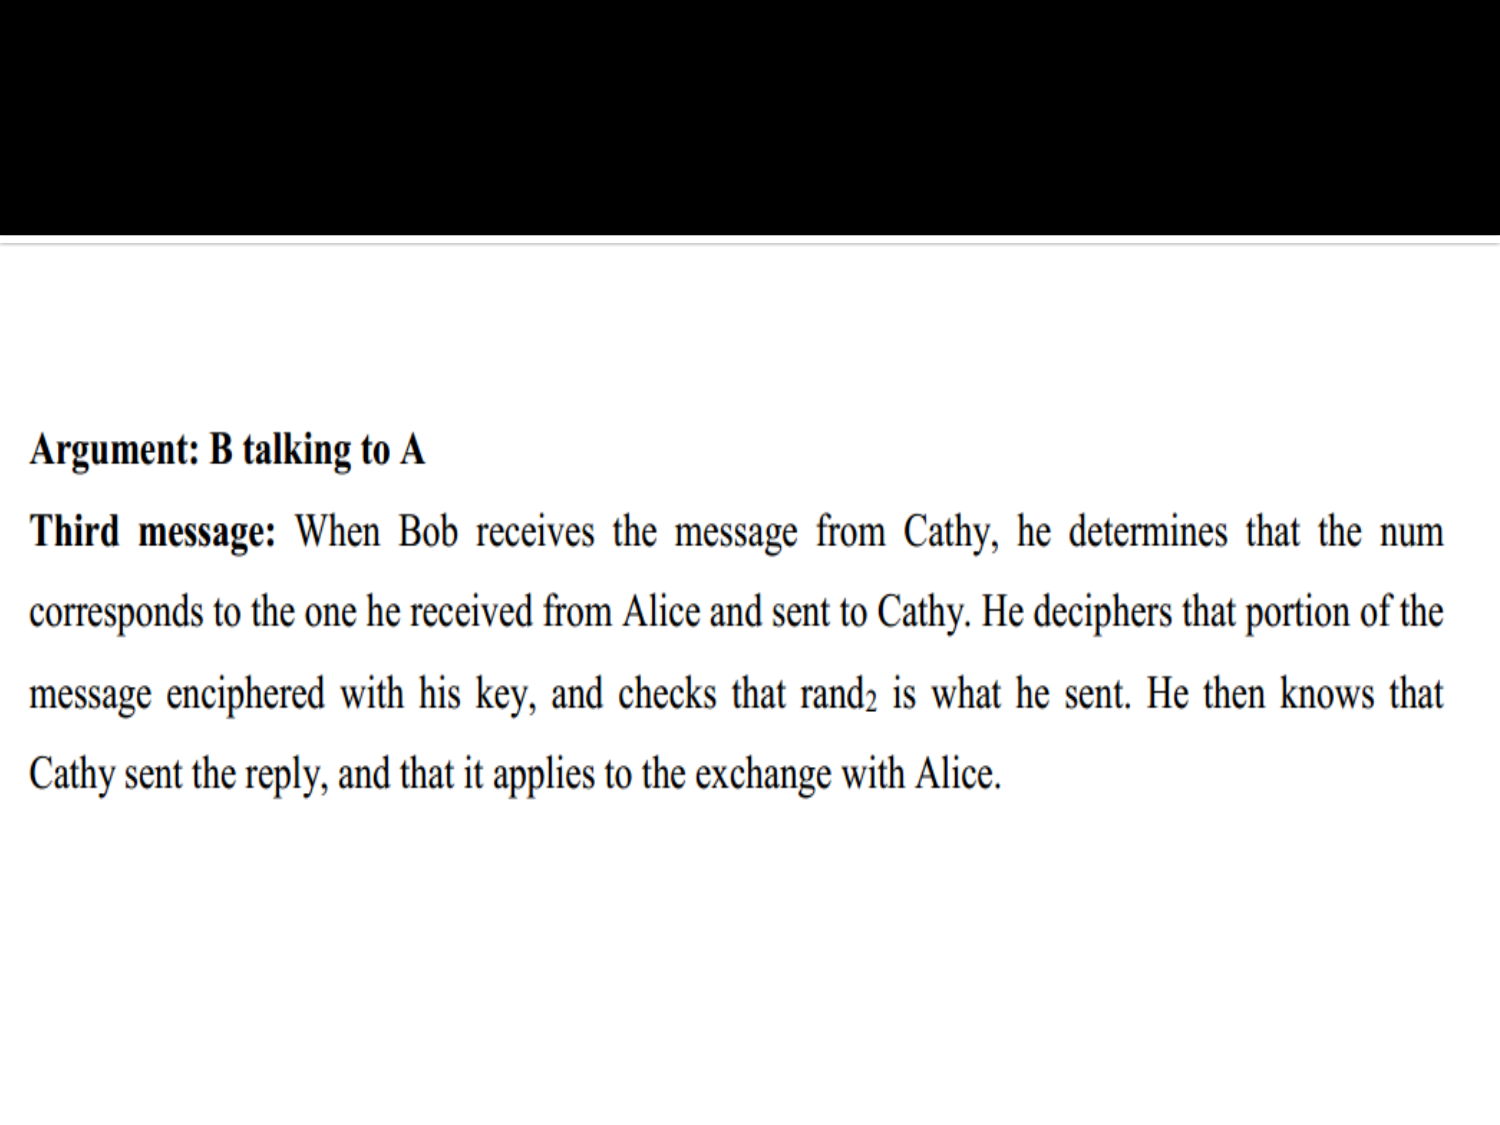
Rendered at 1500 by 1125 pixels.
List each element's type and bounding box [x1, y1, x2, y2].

list [24, 412, 1450, 820]
